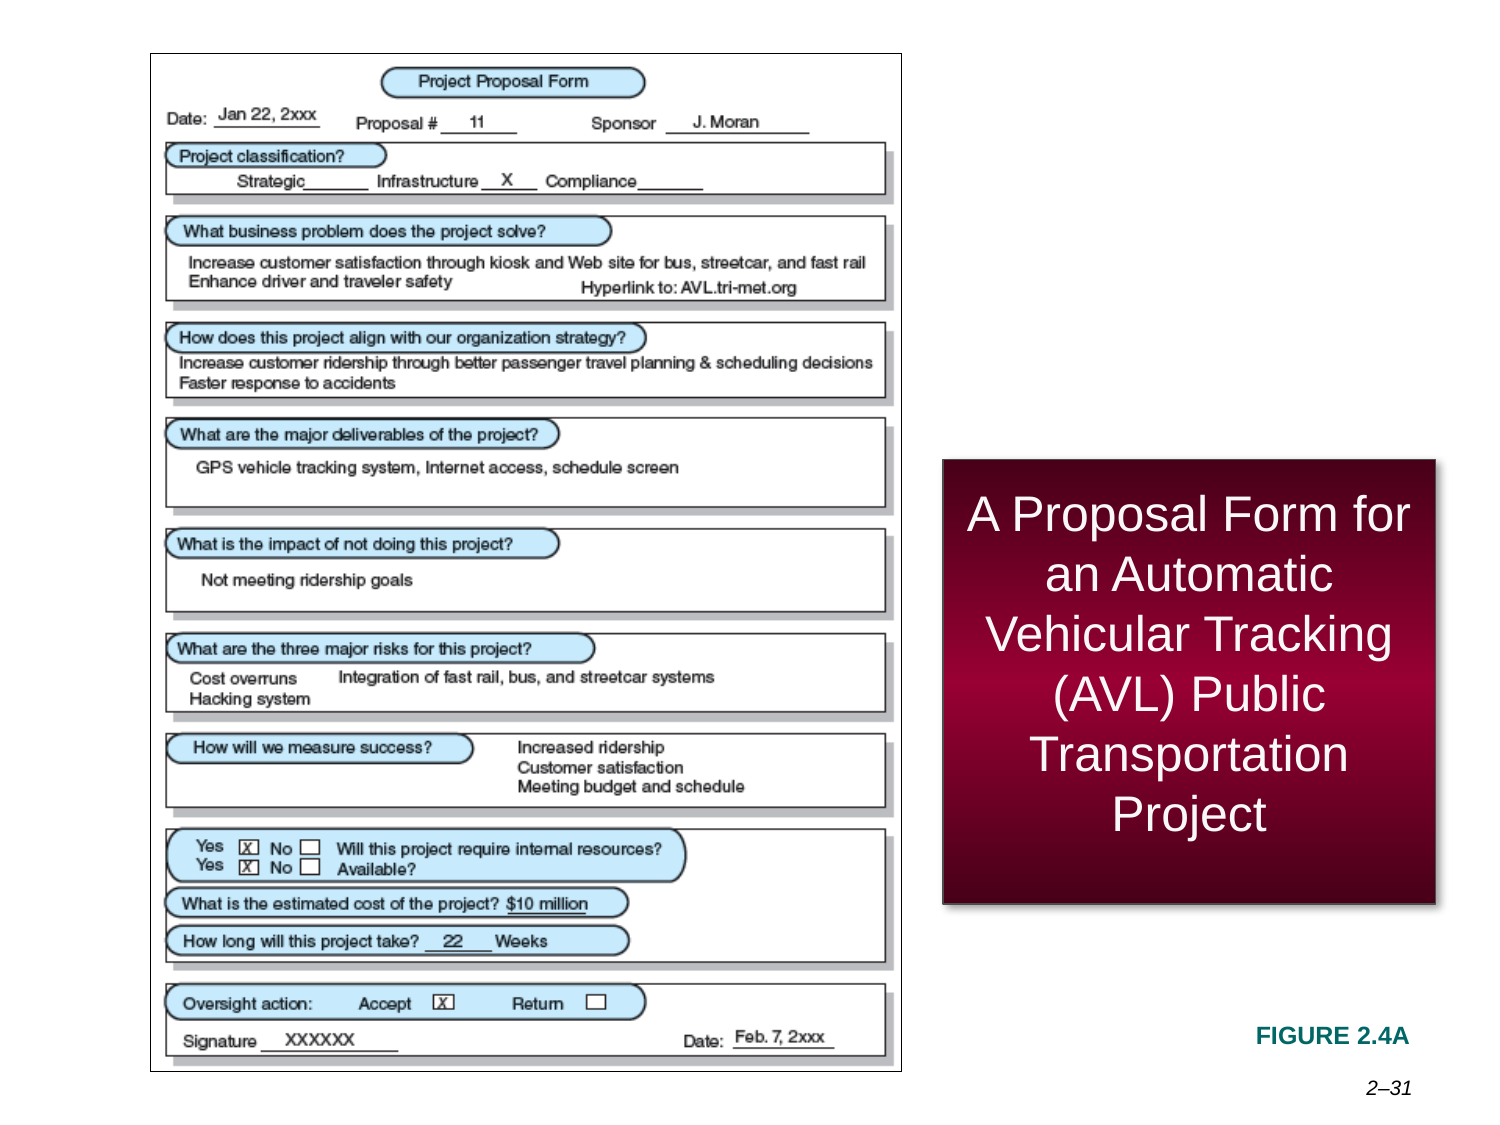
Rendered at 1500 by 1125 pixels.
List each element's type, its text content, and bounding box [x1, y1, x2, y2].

picture [149, 53, 902, 1071]
text_box FIGURE 2.4A [1215, 1012, 1425, 1058]
slide_number 2–31 [1065, 1074, 1413, 1100]
title A Proposal Form for an Automatic Vehicular Tracking (AVL) Public Transportation Project [942, 459, 1436, 905]
